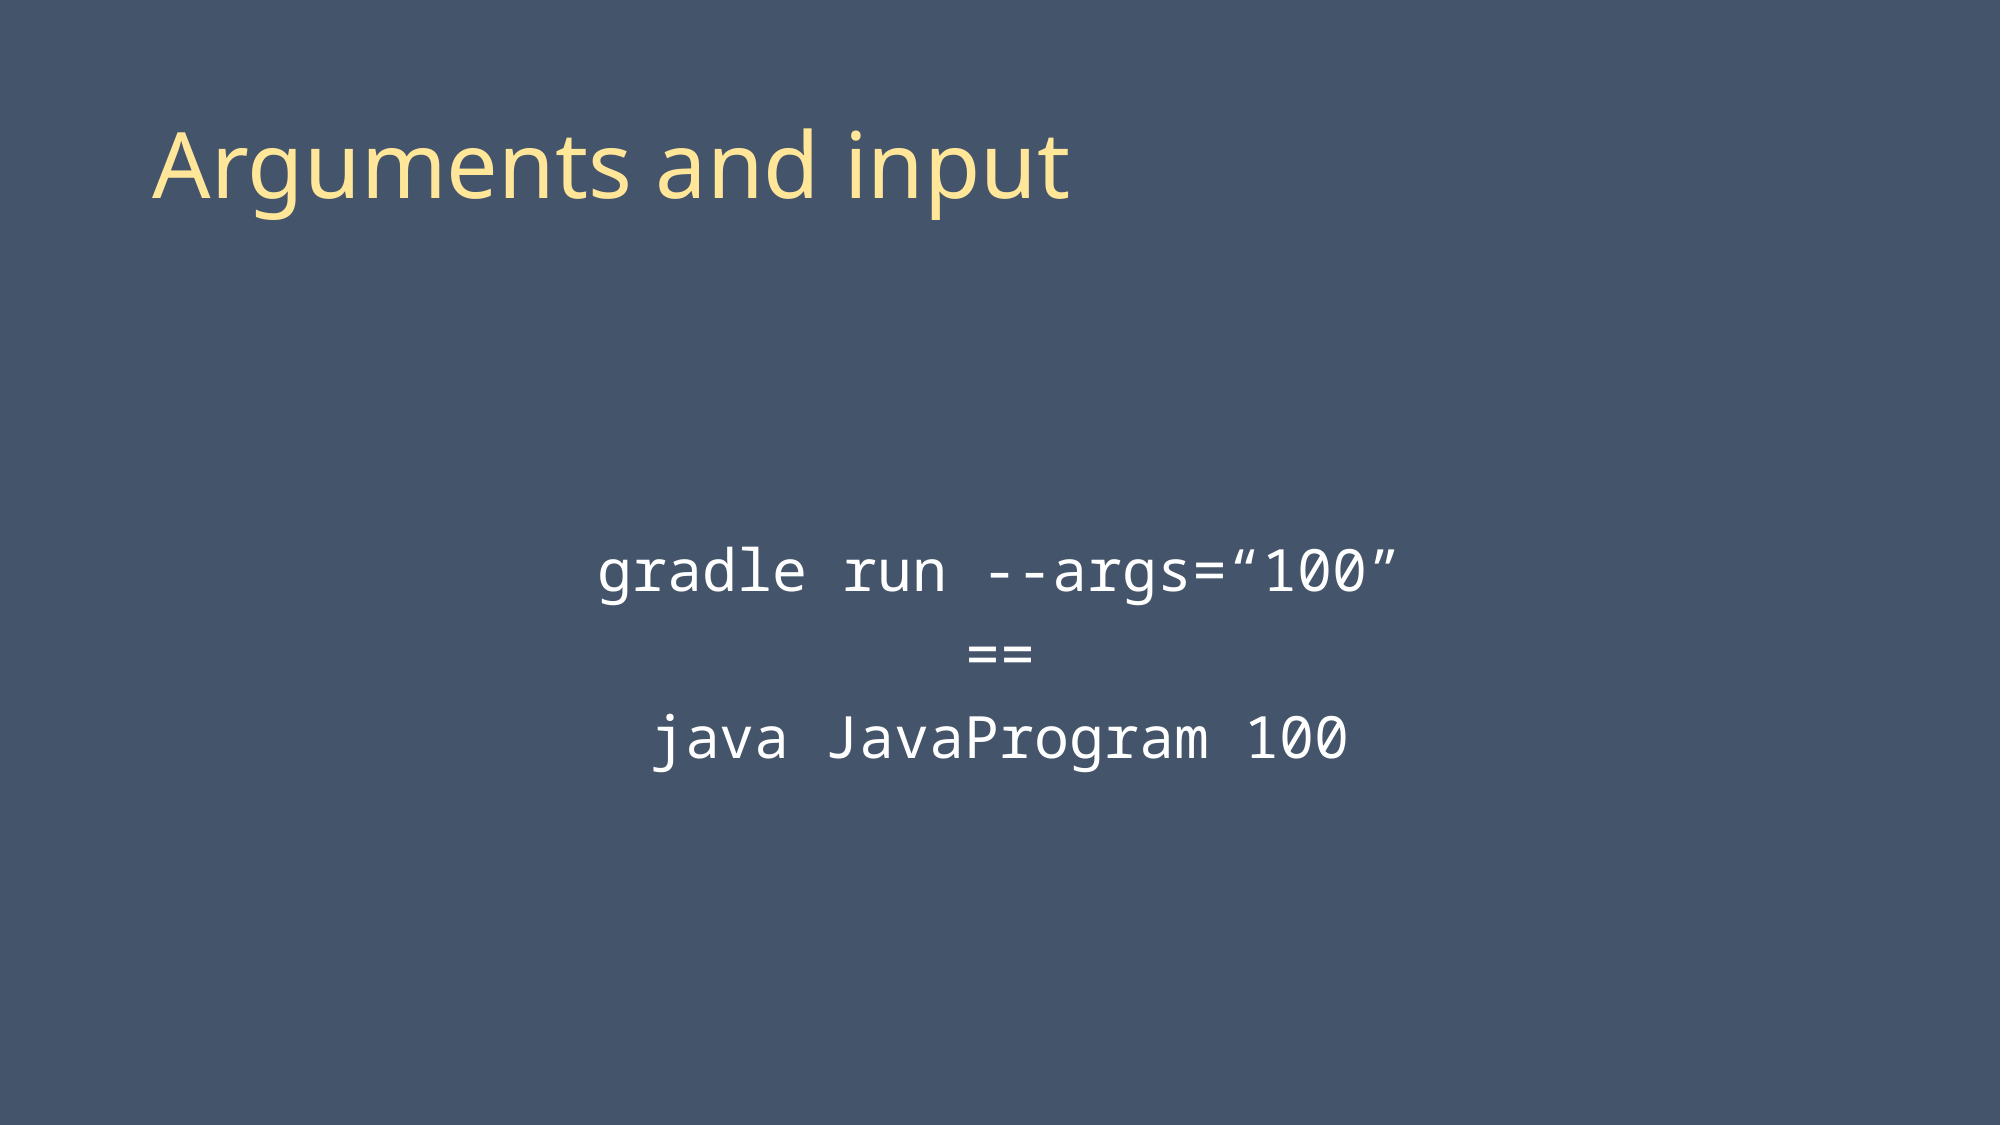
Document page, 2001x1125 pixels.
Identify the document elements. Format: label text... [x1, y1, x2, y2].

list gradle run --args=“100” == java JavaProgram 100 [137, 299, 1863, 1014]
title Arguments and input [137, 59, 1863, 278]
